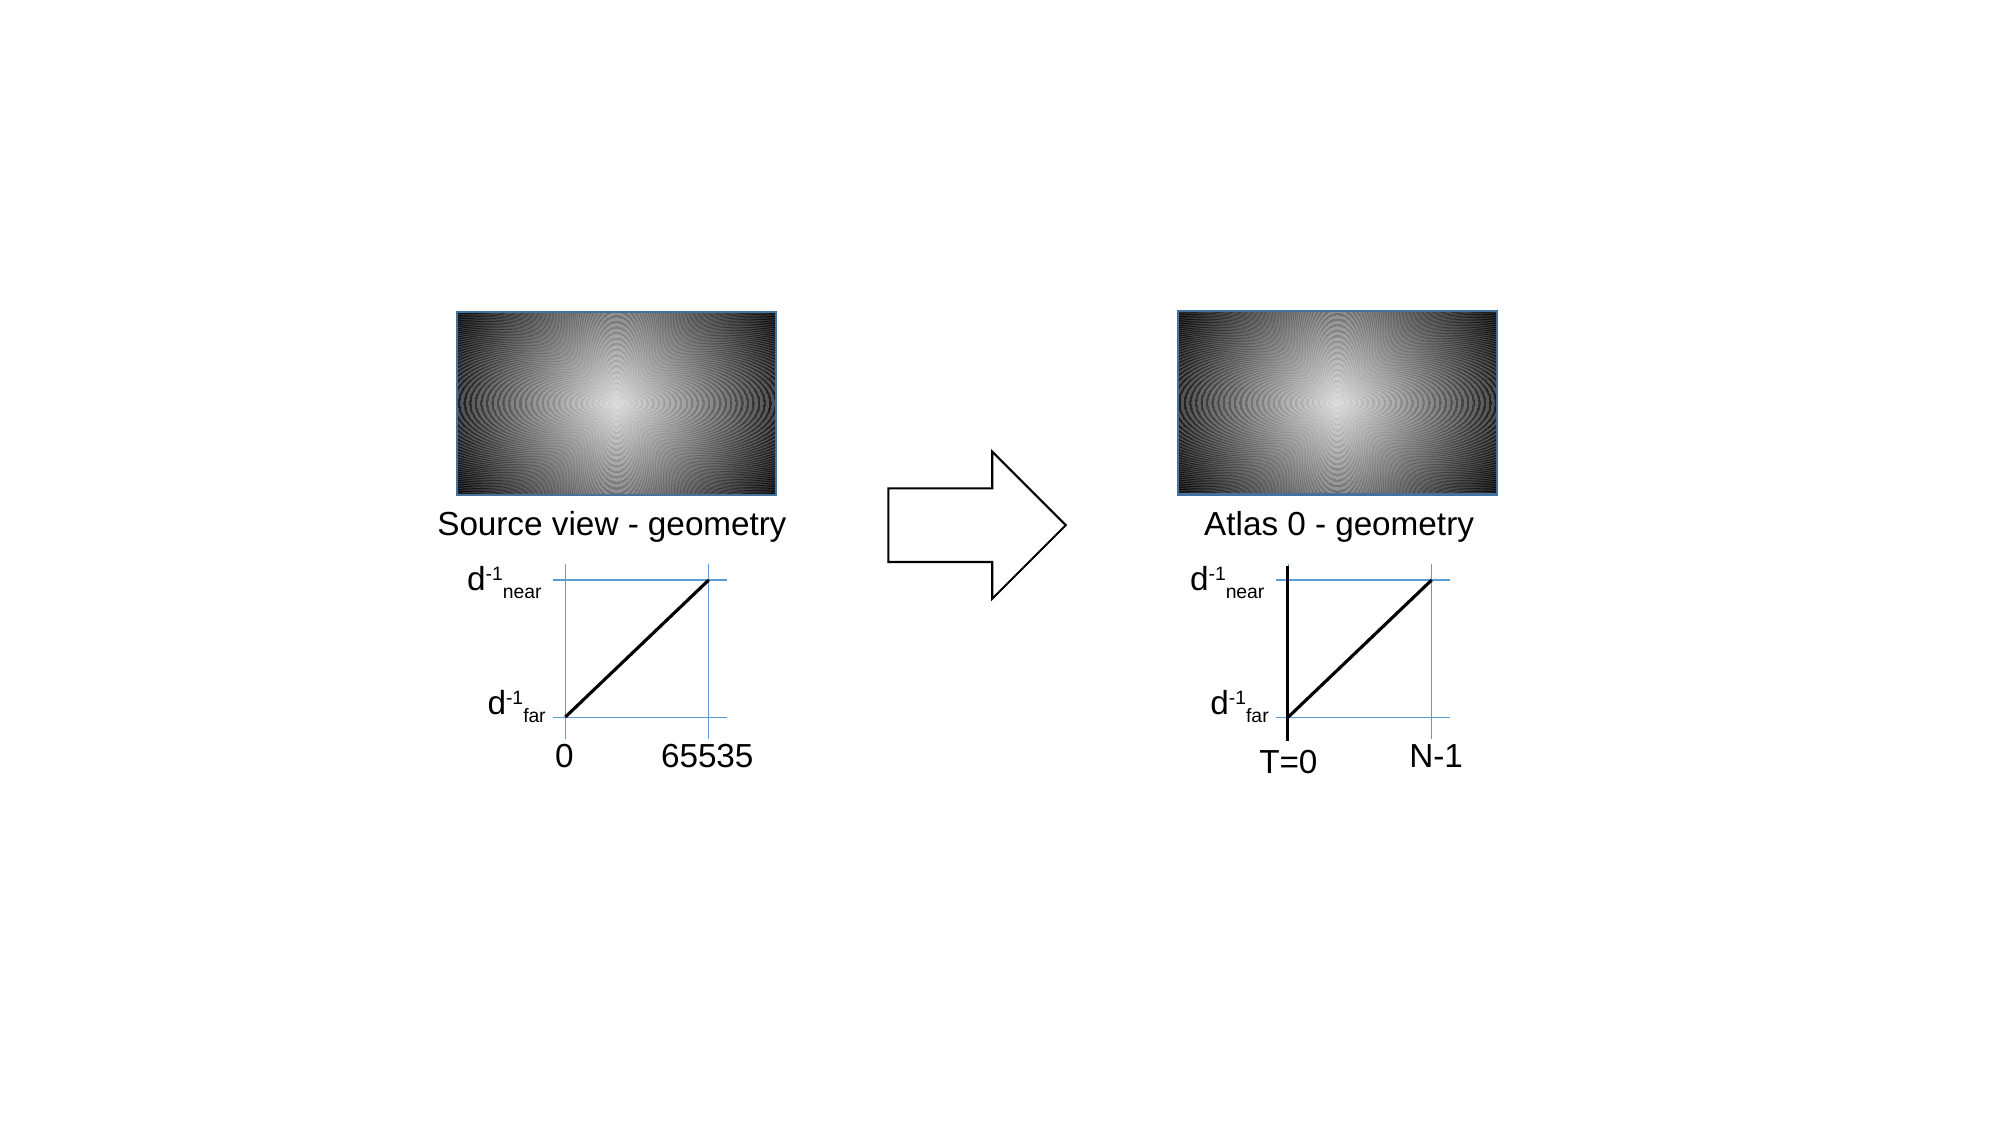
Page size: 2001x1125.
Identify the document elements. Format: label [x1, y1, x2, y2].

text_box [420, 311, 1497, 789]
